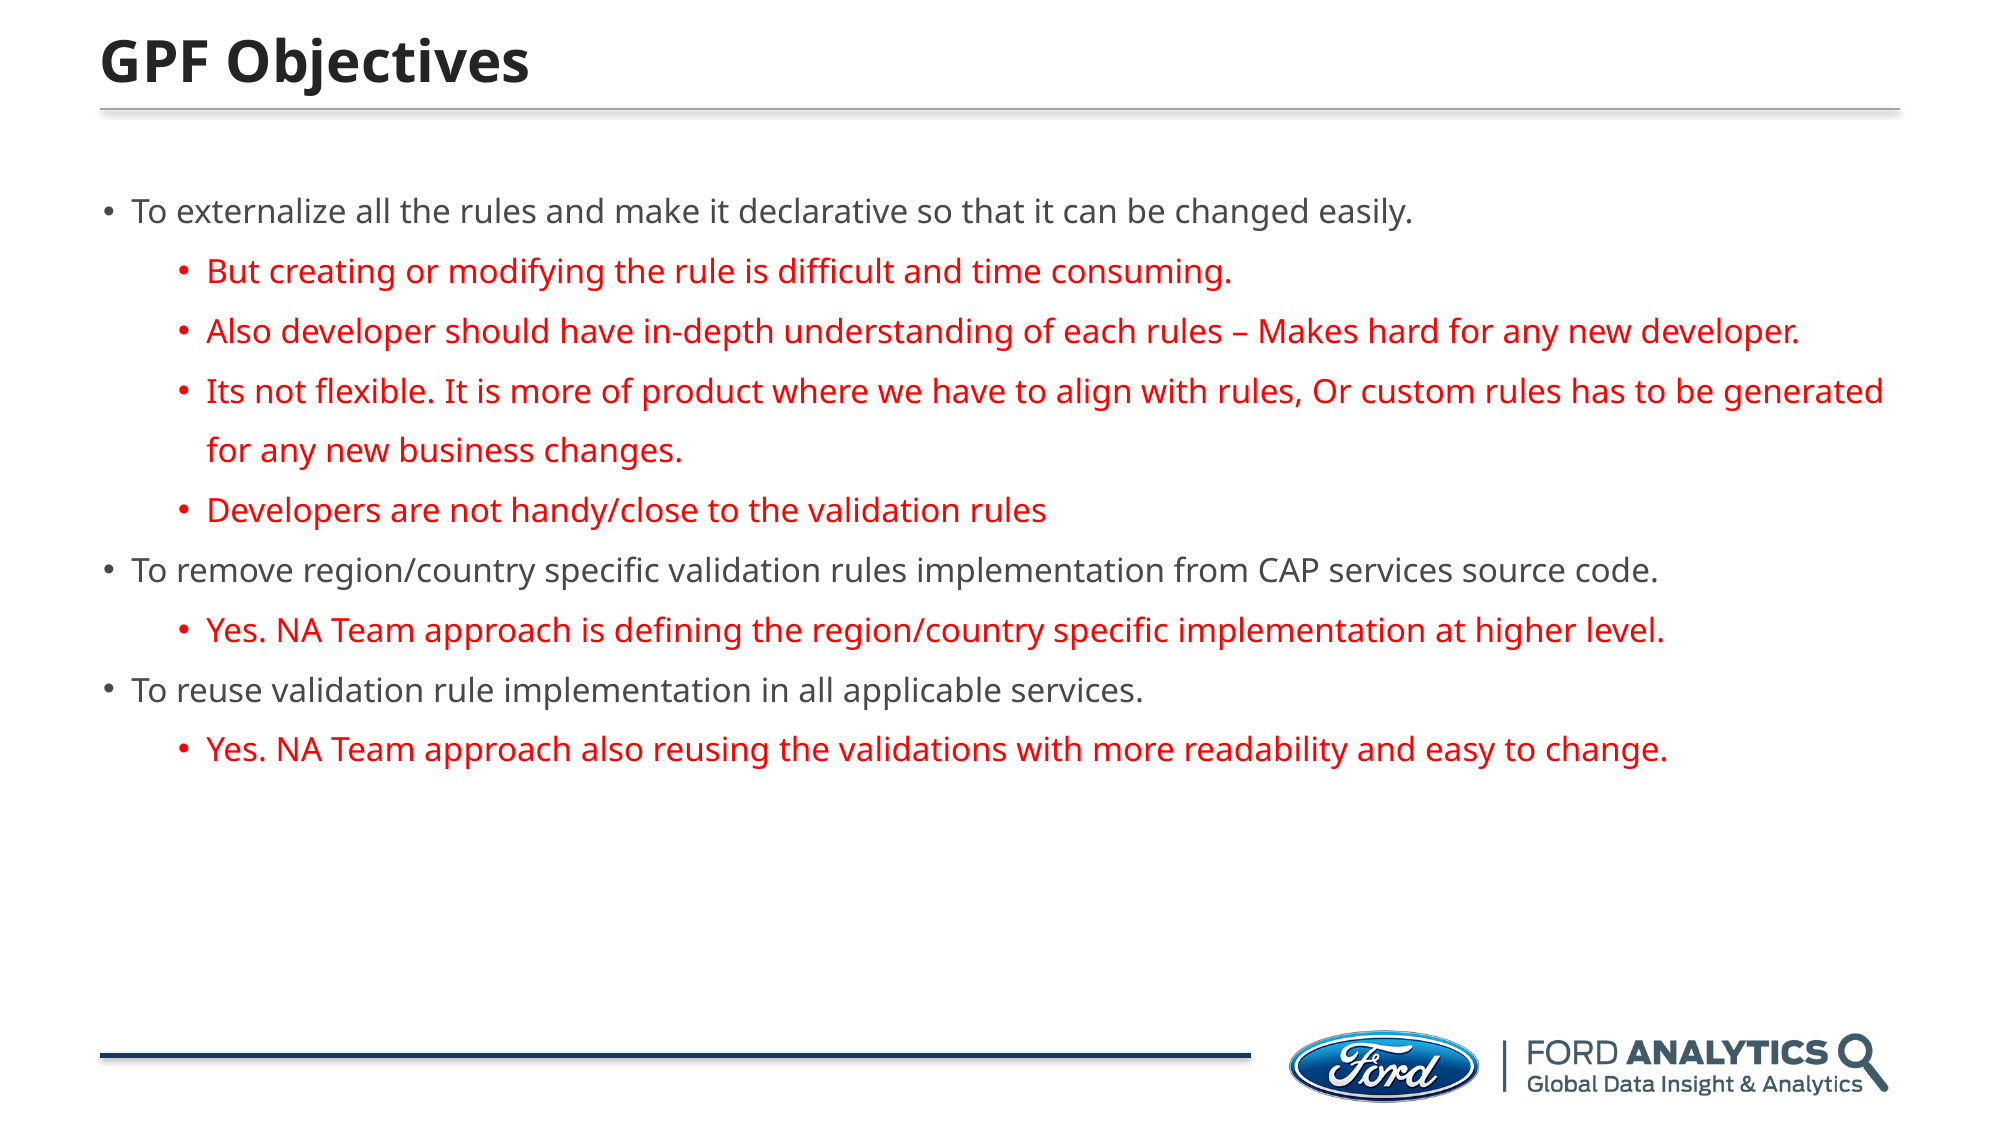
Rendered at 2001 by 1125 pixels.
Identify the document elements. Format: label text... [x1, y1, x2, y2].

picture [1287, 1024, 1891, 1108]
list To externalize all the rules and make it declarative so that it can be changed easily. But creating or modifying the rule is difficult and time consuming. Also developer should have in-depth understanding of each rules – Makes hard for any new developer. Its not flexible. It is more of product where we have to align with rules, Or custom rules has to be generated for any new business changes. Developers are not handy/close to the validation rules To remove region/country specific validation rules implementation from CAP services source code. Yes. NA Team approach is defining the region/country specific implementation at higher level. To reuse validation rule implementation in all applicable services. Yes. NA Team approach also reusing the validations with more readability and easy to change. [103, 163, 1904, 960]
title GPF Objectives [99, 24, 1900, 102]
